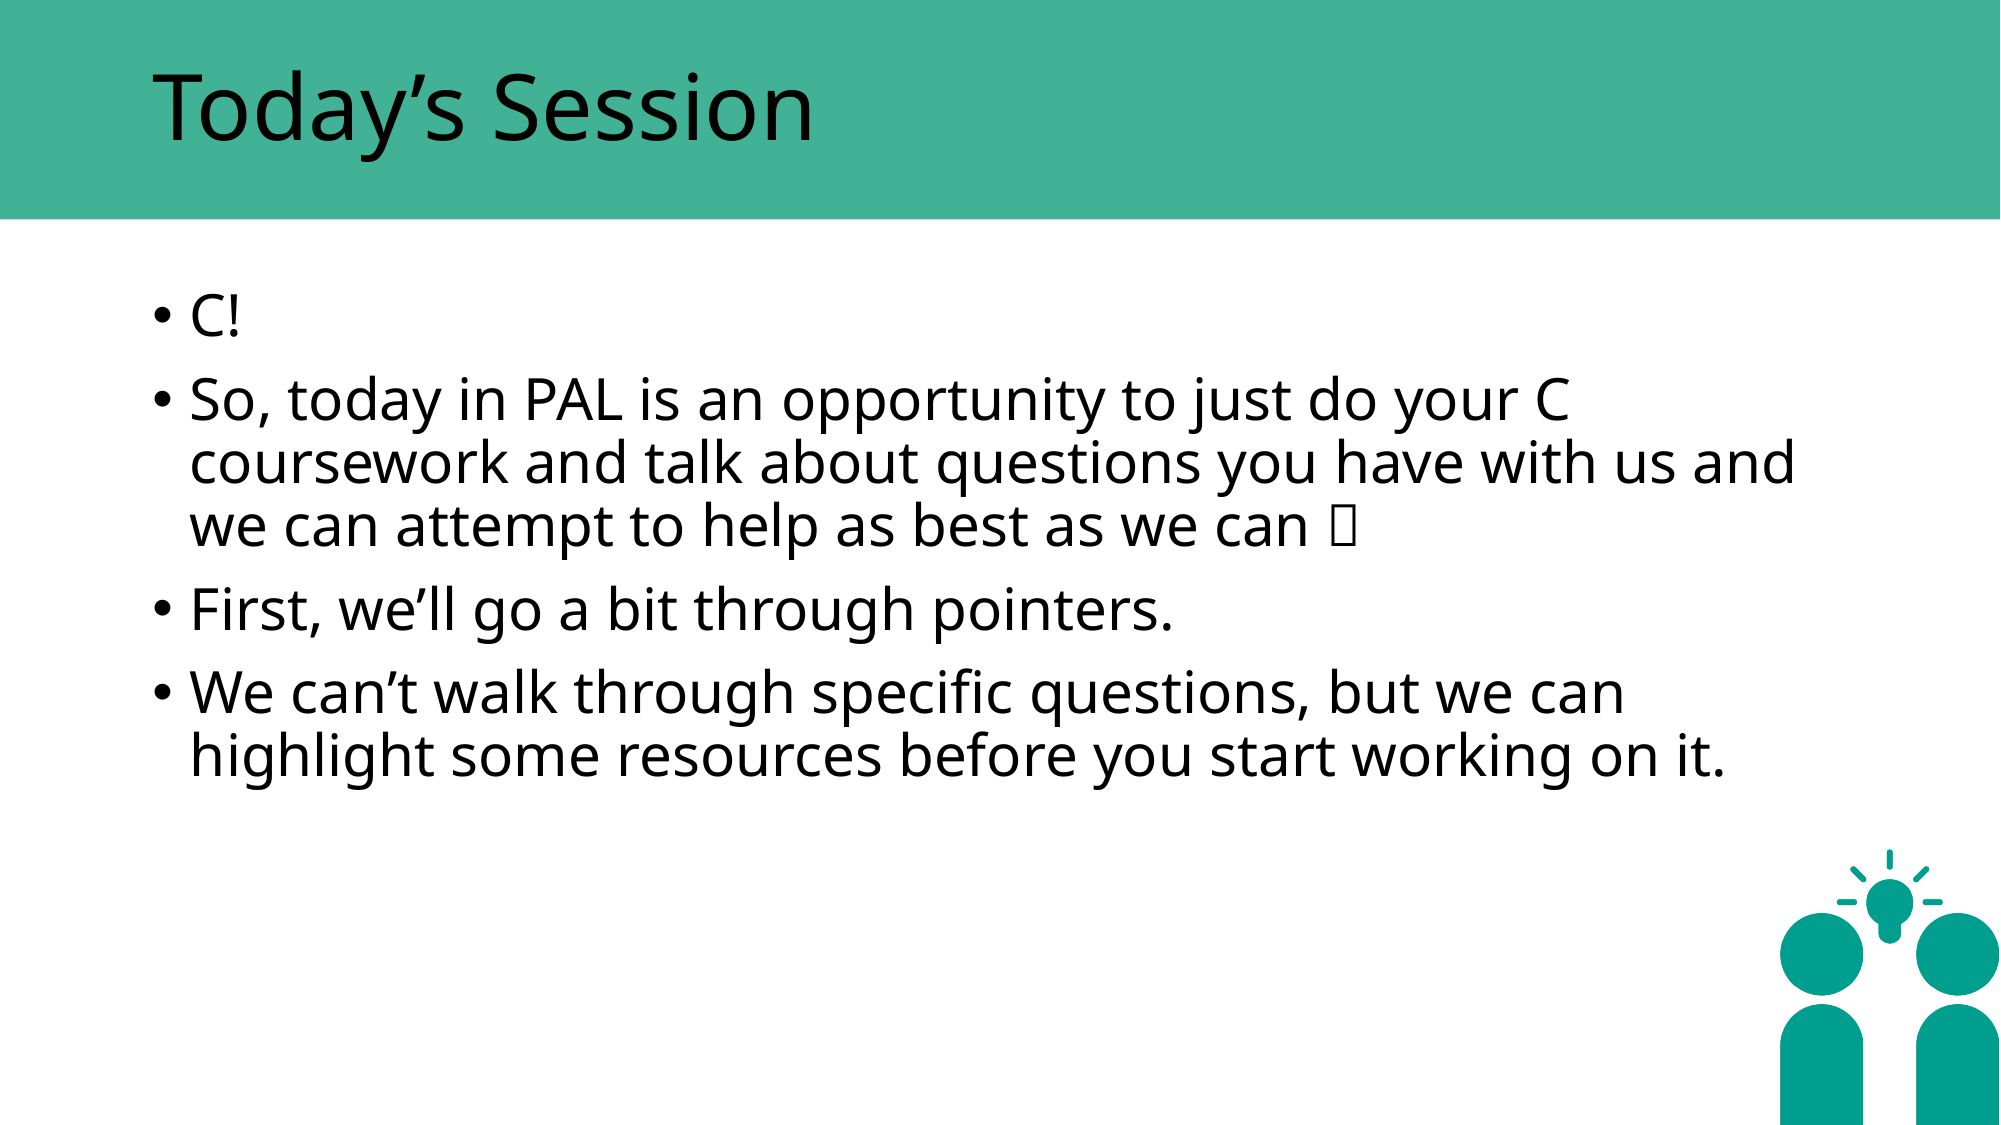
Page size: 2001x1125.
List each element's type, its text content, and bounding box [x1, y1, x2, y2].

picture [1779, 849, 2000, 1125]
list C! So, today in PAL is an opportunity to just do your C coursework and talk about questions you have with us and we can attempt to help as best as we can  First, we’ll go a bit through pointers. We can’t walk through specific questions, but we can highlight some resources before you start working on it. [137, 278, 1863, 1085]
title Today’s Session [137, 2, 1863, 220]
